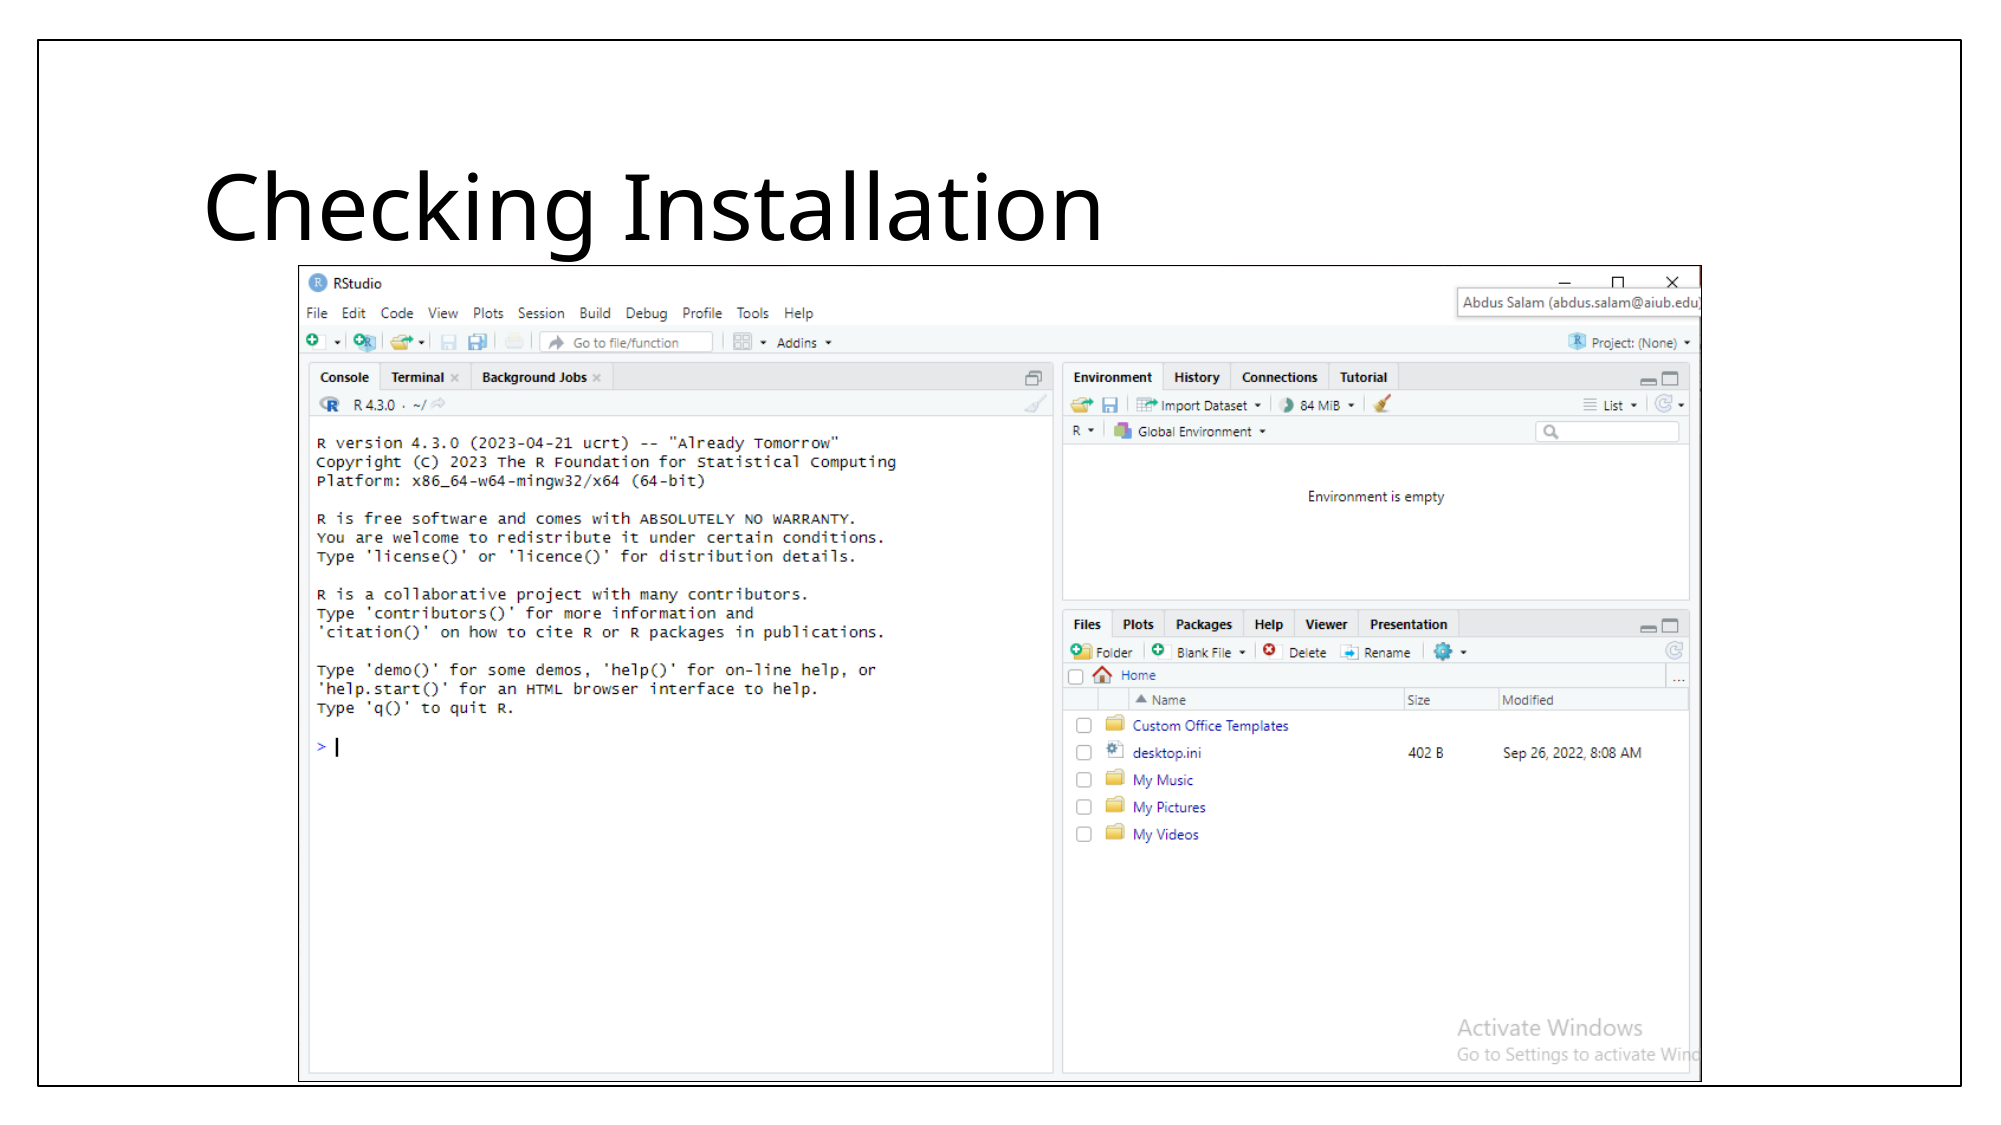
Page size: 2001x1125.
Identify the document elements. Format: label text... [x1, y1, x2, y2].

title Checking Installation [187, 99, 1808, 323]
picture [298, 265, 1702, 1083]
